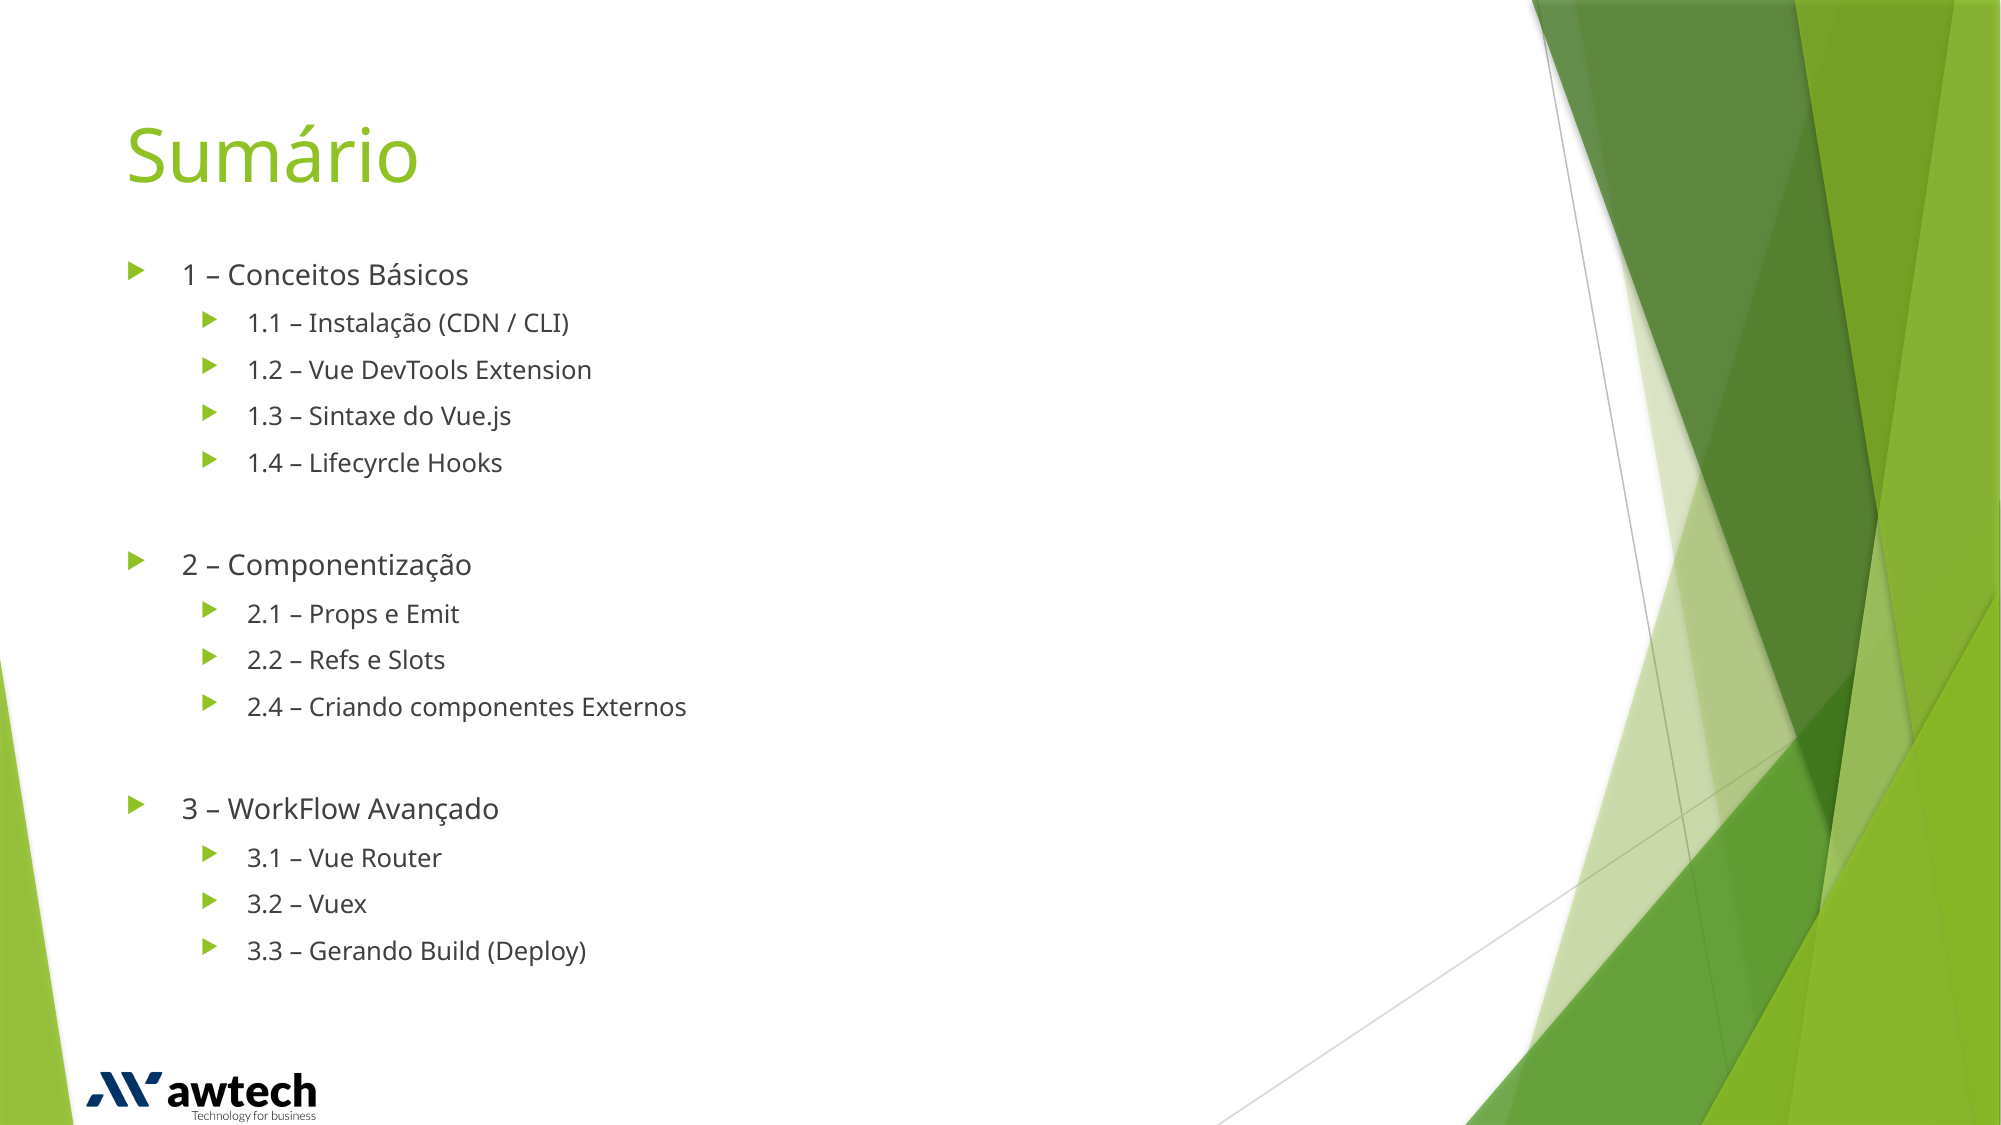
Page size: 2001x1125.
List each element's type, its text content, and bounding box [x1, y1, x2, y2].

title Sumário [111, 99, 1522, 218]
picture [81, 1068, 320, 1125]
list 1 – Conceitos Básicos 1.1 – Instalação (CDN / CLI) 1.2 – Vue DevTools Extension 1.3 – Sintaxe do Vue.js 1.4 – Lifecyrcle Hooks 2 – Componentização 2.1 – Props e Emit 2.2 – Refs e Slots 2.4 – Criando componentes Externos 3 – WorkFlow Avançado 3.1 – Vue Router 3.2 – Vuex 3.3 – Gerando Build (Deploy) [111, 248, 1463, 975]
